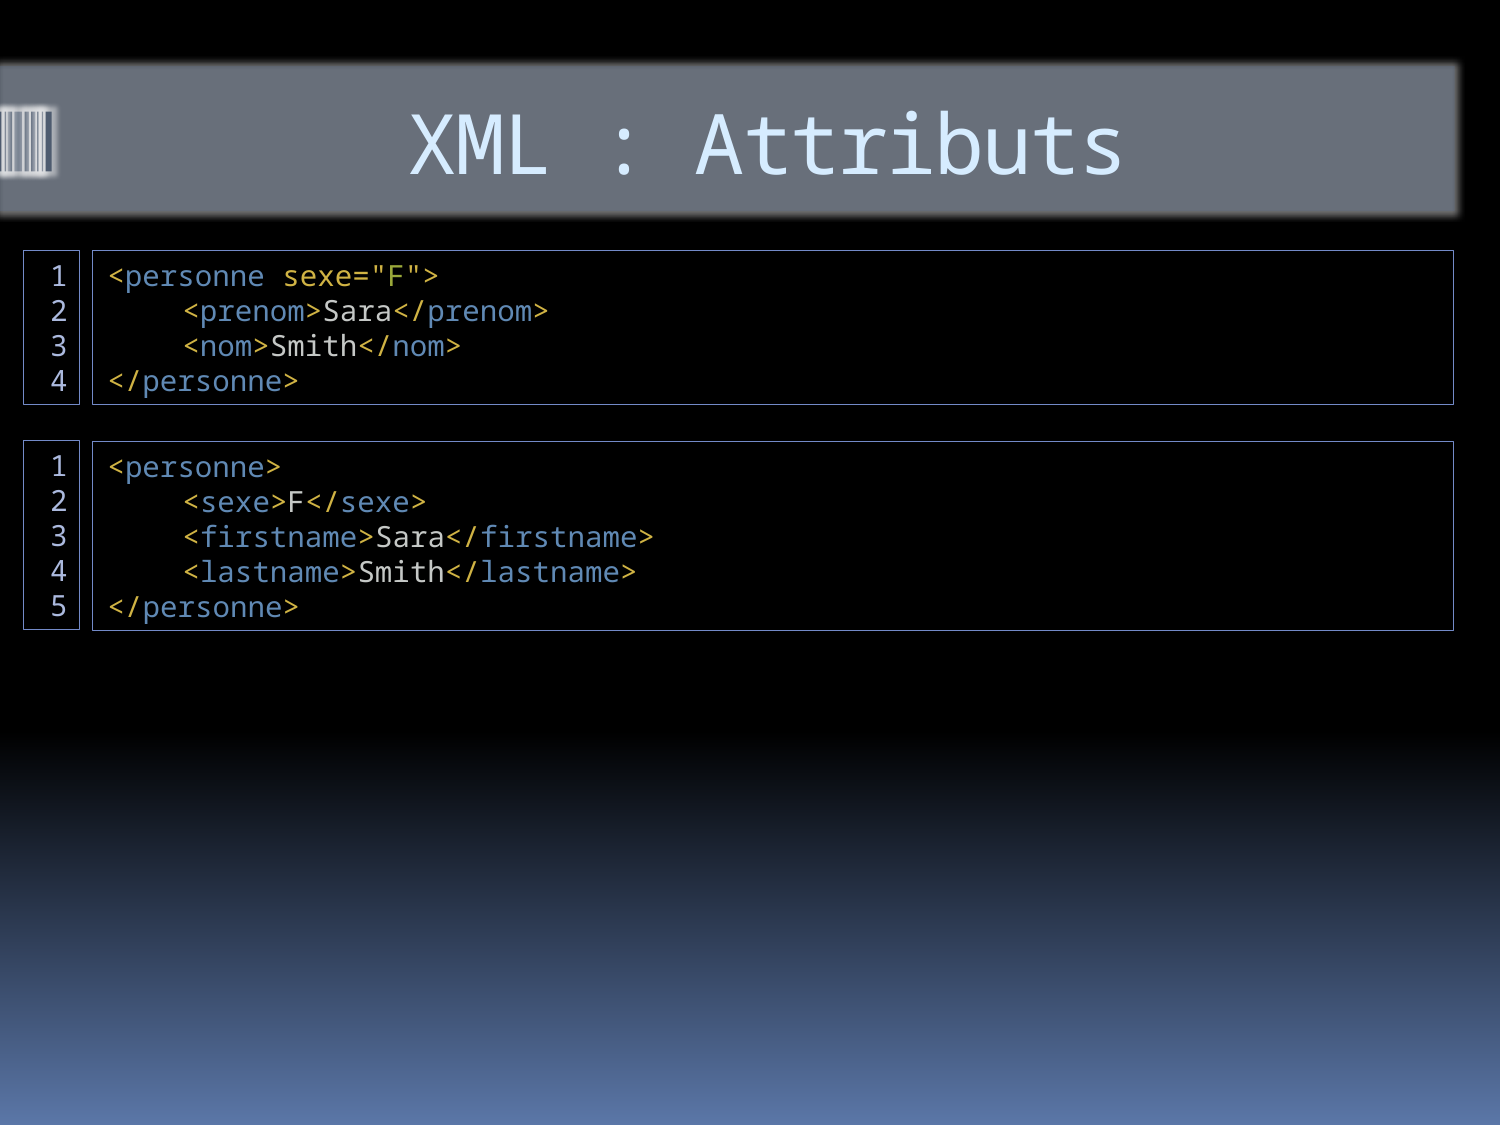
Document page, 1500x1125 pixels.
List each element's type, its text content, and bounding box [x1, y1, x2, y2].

title XML : Attributs [82, 83, 1454, 234]
text_box <personne sexe="F"> <prenom>Sara</prenom> <nom>Smith</nom> </personne> [92, 250, 1453, 405]
text_box 1 2 3 4 5 [23, 440, 80, 630]
text_box <personne> <sexe>F</sexe> <firstname>Sara</firstname> <lastname>Smith</lastname> </personne> [92, 440, 1454, 631]
text_box 1 2 3 4 [23, 250, 80, 405]
